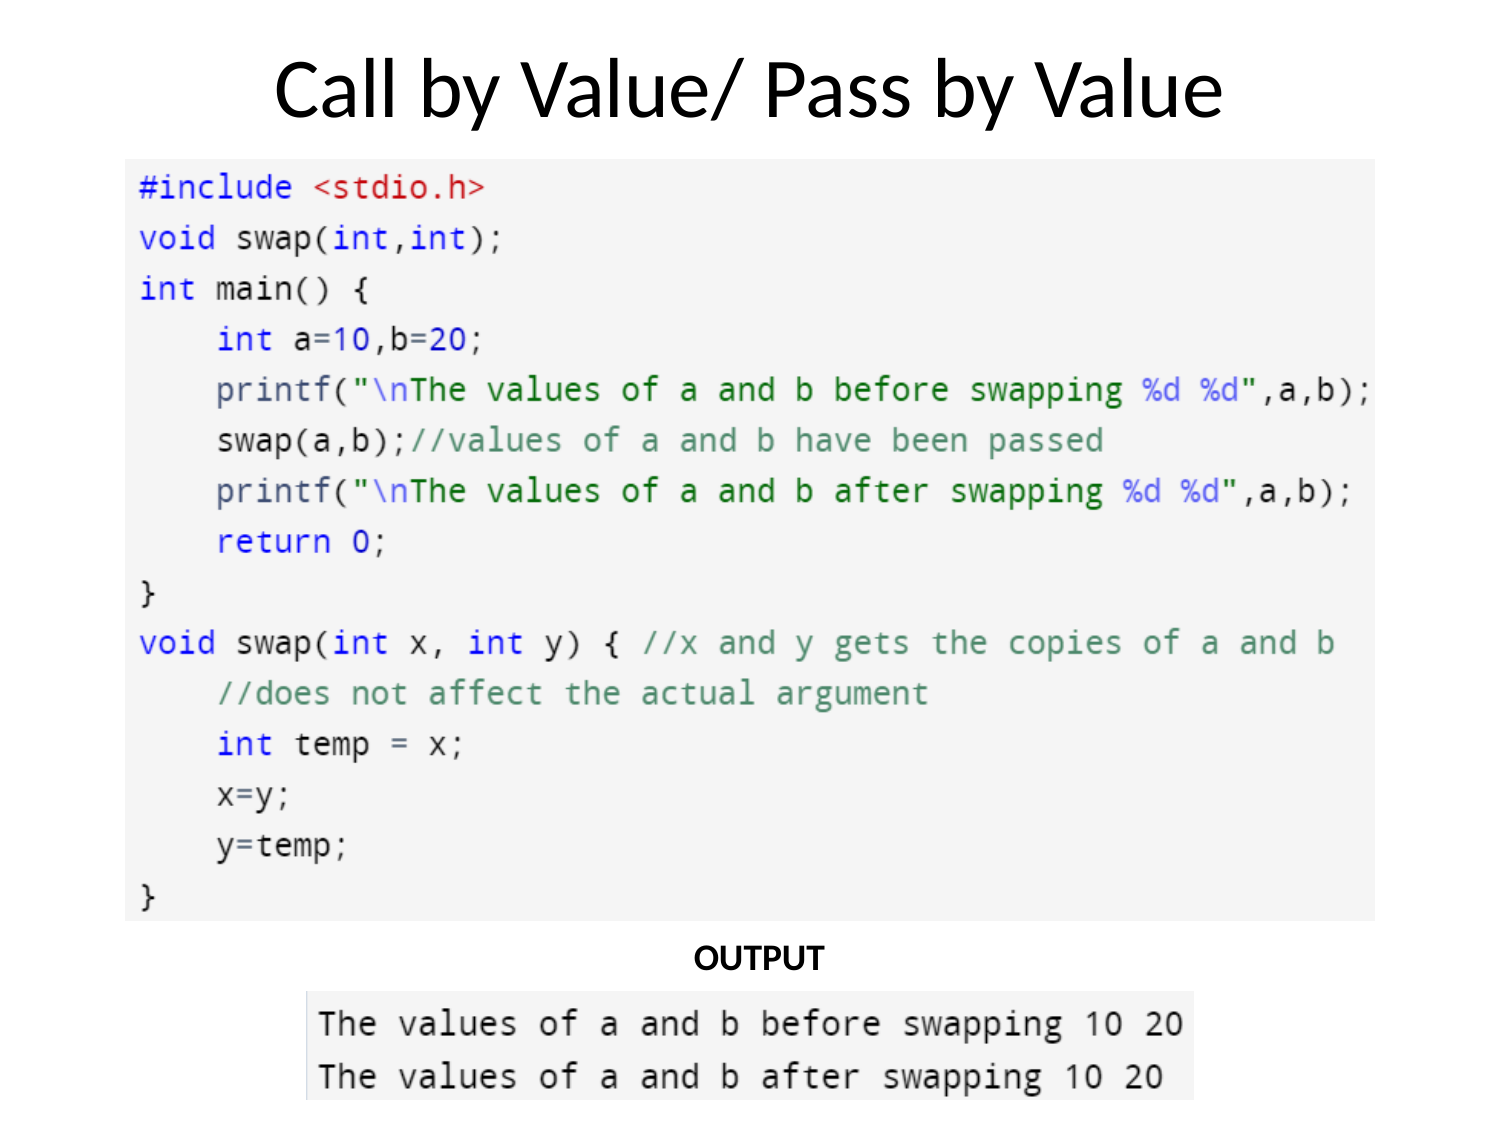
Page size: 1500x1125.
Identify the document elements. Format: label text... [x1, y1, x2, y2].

picture [125, 159, 1375, 921]
title Call by Value/ Pass by Value [75, 24, 1425, 143]
text_box OUTPUT [553, 929, 966, 986]
picture [306, 991, 1194, 1101]
